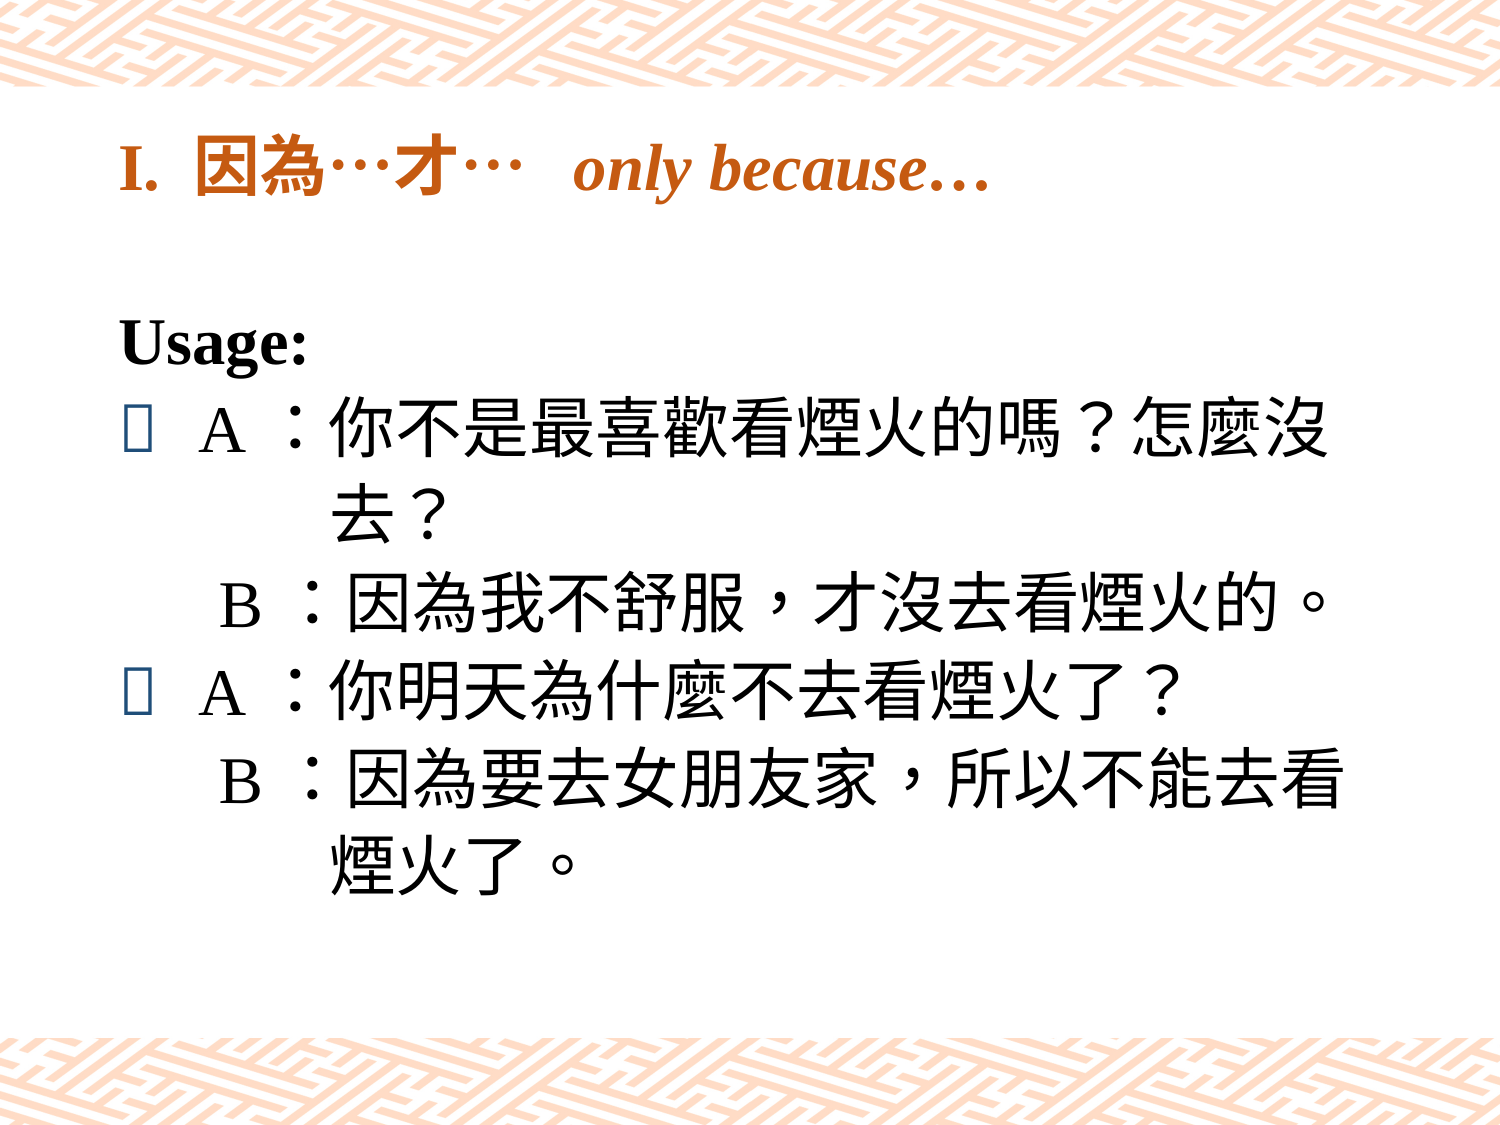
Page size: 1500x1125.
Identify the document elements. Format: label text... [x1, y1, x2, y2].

picture [0, 0, 1500, 1125]
list Usage:  A：你不是最喜歡看煙火的嗎？怎麼沒 去？ B：因為我不舒服，才沒去看煙火的。  A：你明天為什麼不去看煙火了？ B：因為要去女朋友家，所以不能去看 煙火了。 [103, 299, 1397, 1014]
title I. 因為…才… only because… [103, 59, 1397, 278]
